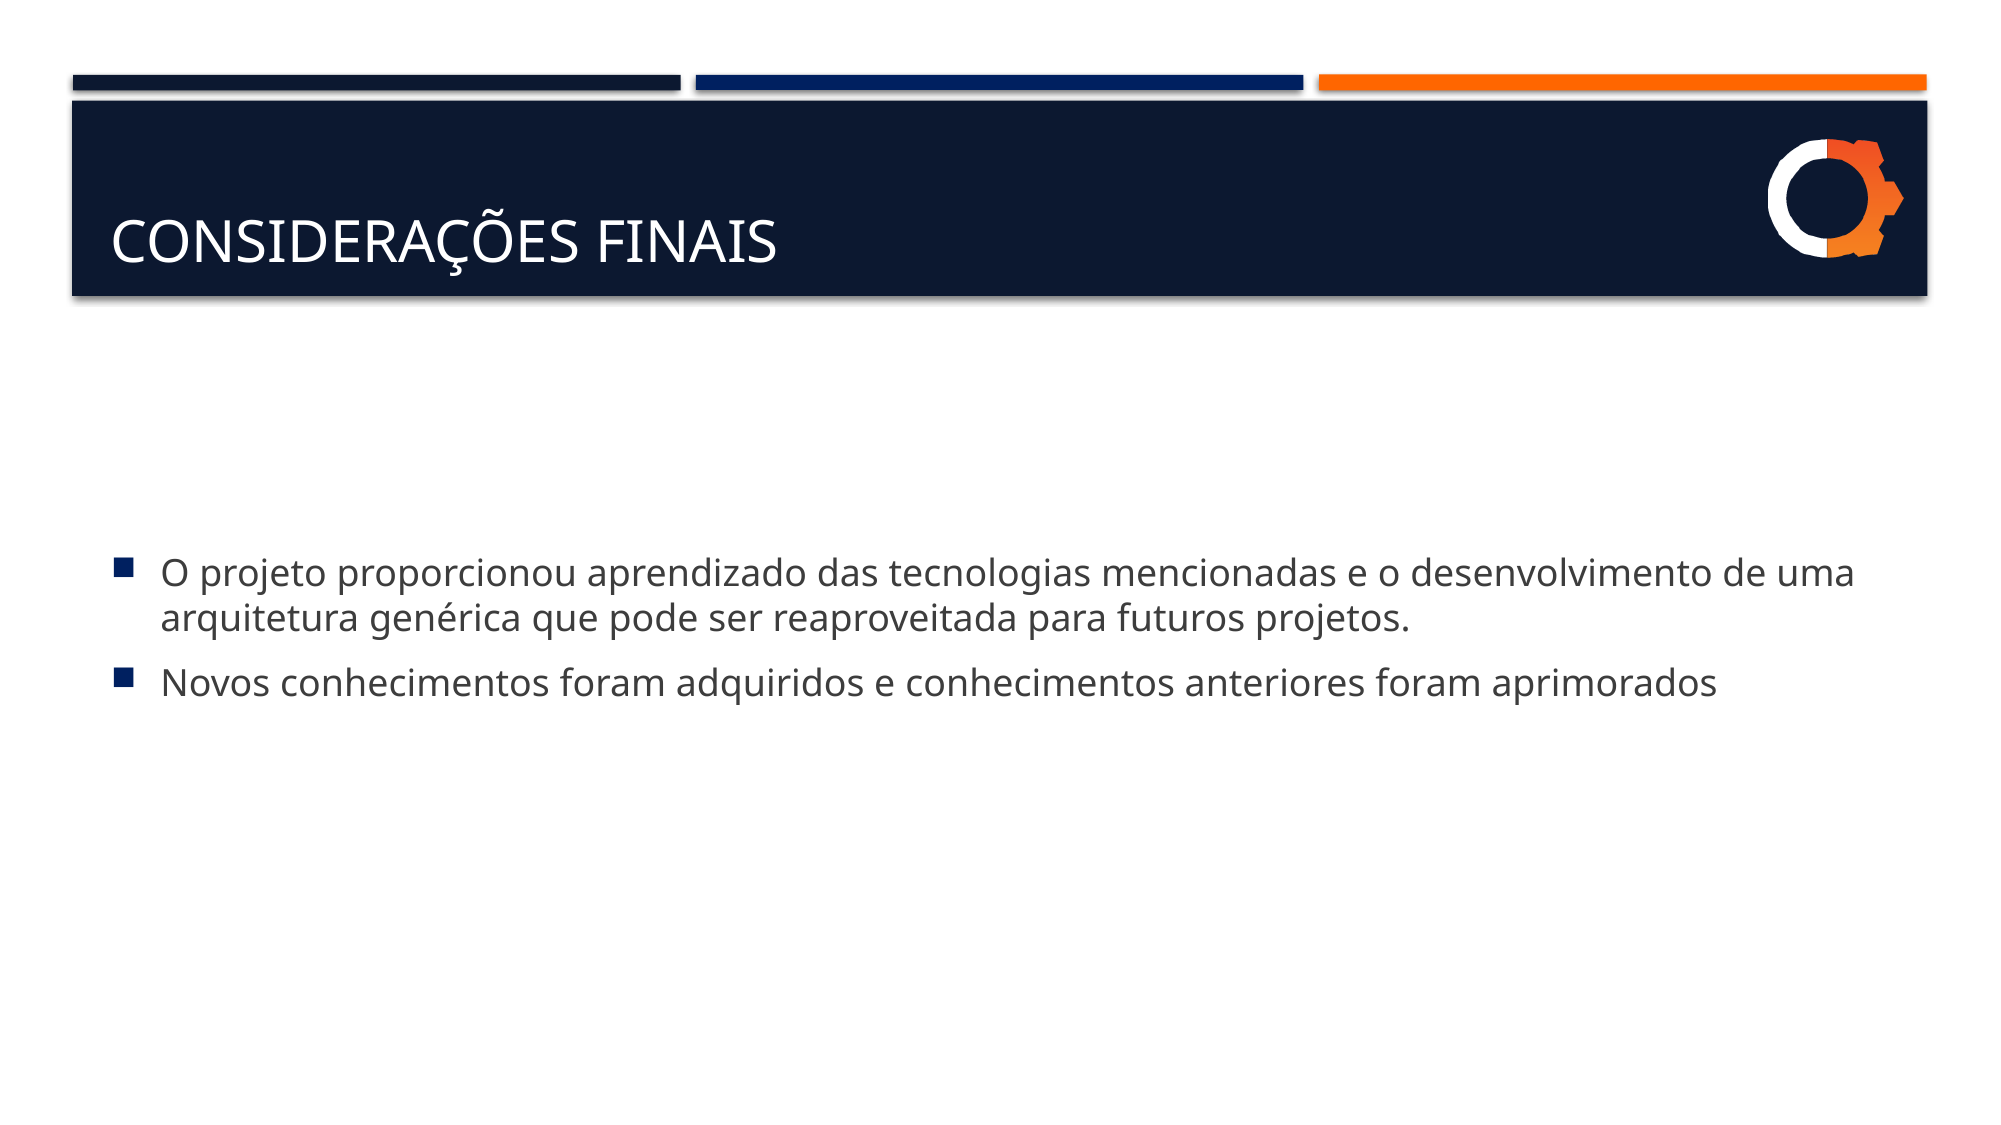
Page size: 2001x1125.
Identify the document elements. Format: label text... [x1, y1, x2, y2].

title CONSIDERAÇõES FINAIS [95, 115, 1730, 282]
picture [1736, 102, 1927, 294]
list O projeto proporcionou aprendizado das tecnologias mencionadas e o desenvolvimento de uma arquitetura genérica que pode ser reaproveitada para futuros projetos. Novos conhecimentos foram adquiridos e conhecimentos anteriores foram aprimorados [95, 357, 1905, 962]
